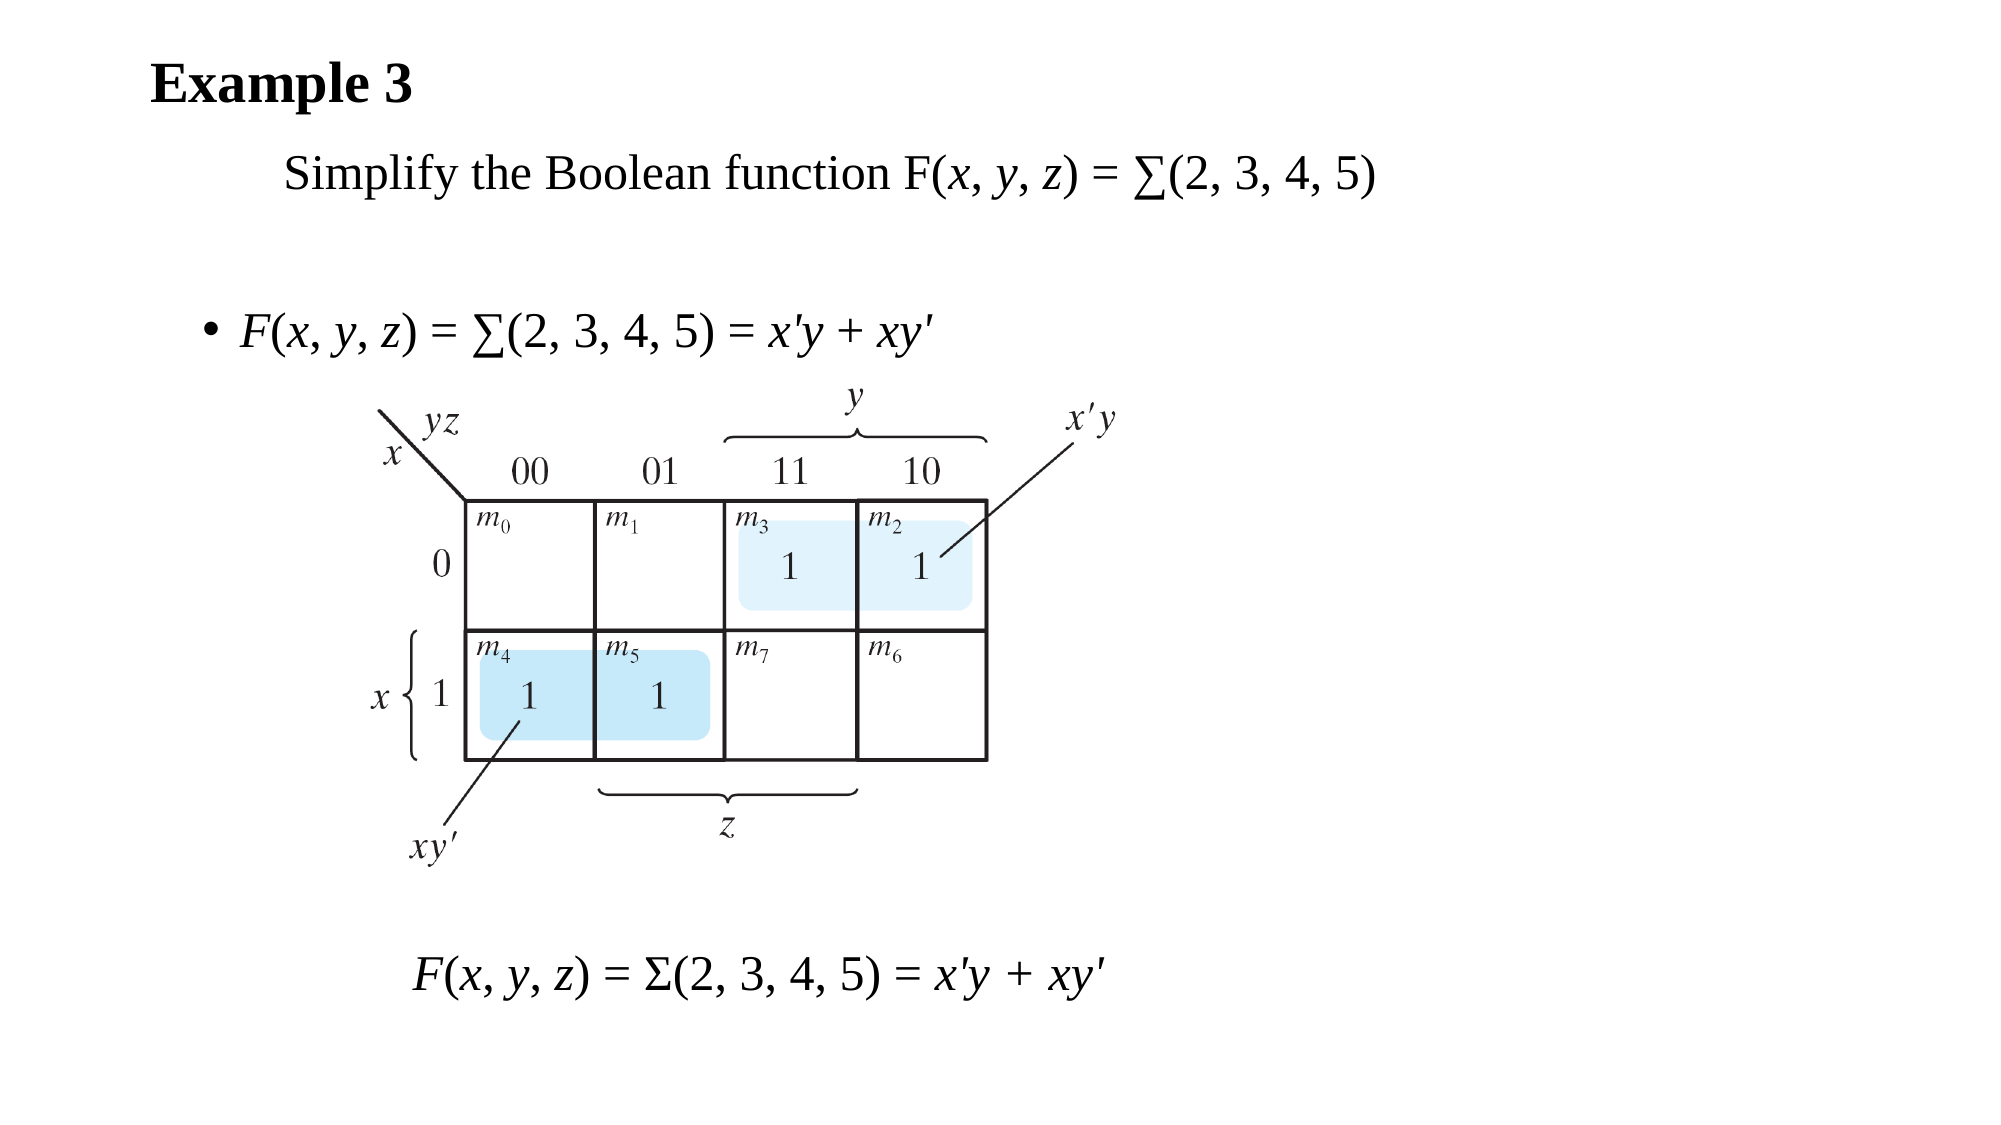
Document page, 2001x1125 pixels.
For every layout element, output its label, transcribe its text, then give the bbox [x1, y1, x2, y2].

text_box Simplify the Boolean function F(x, y, z) = ∑(2, 3, 4, 5) [268, 132, 1629, 208]
picture [334, 381, 1127, 884]
text_box F(x, y, z) = Σ(2, 3, 4, 5) = x'y + xy' [207, 932, 1310, 1008]
title Example 3 [150, 24, 1425, 142]
list F(x, y, z) = ∑(2, 3, 4, 5) = x'y + xy' [112, 226, 1768, 1025]
